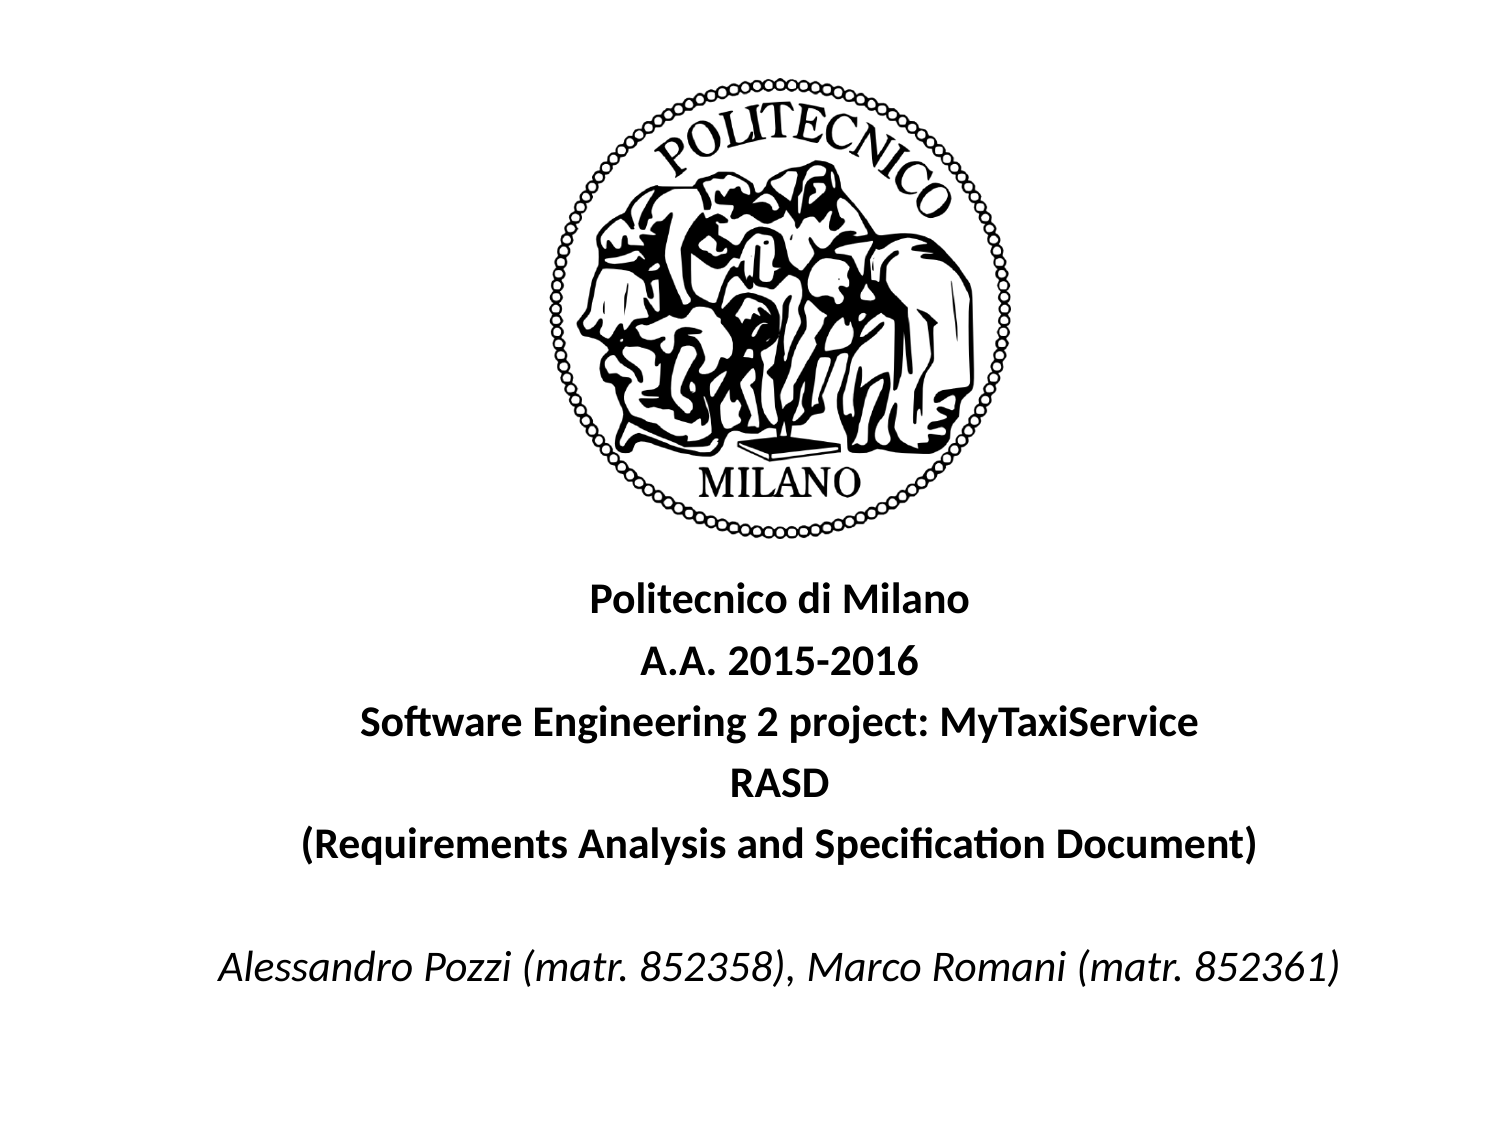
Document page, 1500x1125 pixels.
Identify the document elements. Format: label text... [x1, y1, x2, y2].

picture [549, 77, 1011, 540]
subtitle Politecnico di Milano A.A. 2015-2016 Software Engineering 2 project: MyTaxiService RASD (Requirements Analysis and Specification Document) Alessandro Pozzi (matr. 852358), Marco Romani (matr. 852361) [183, 562, 1376, 1012]
